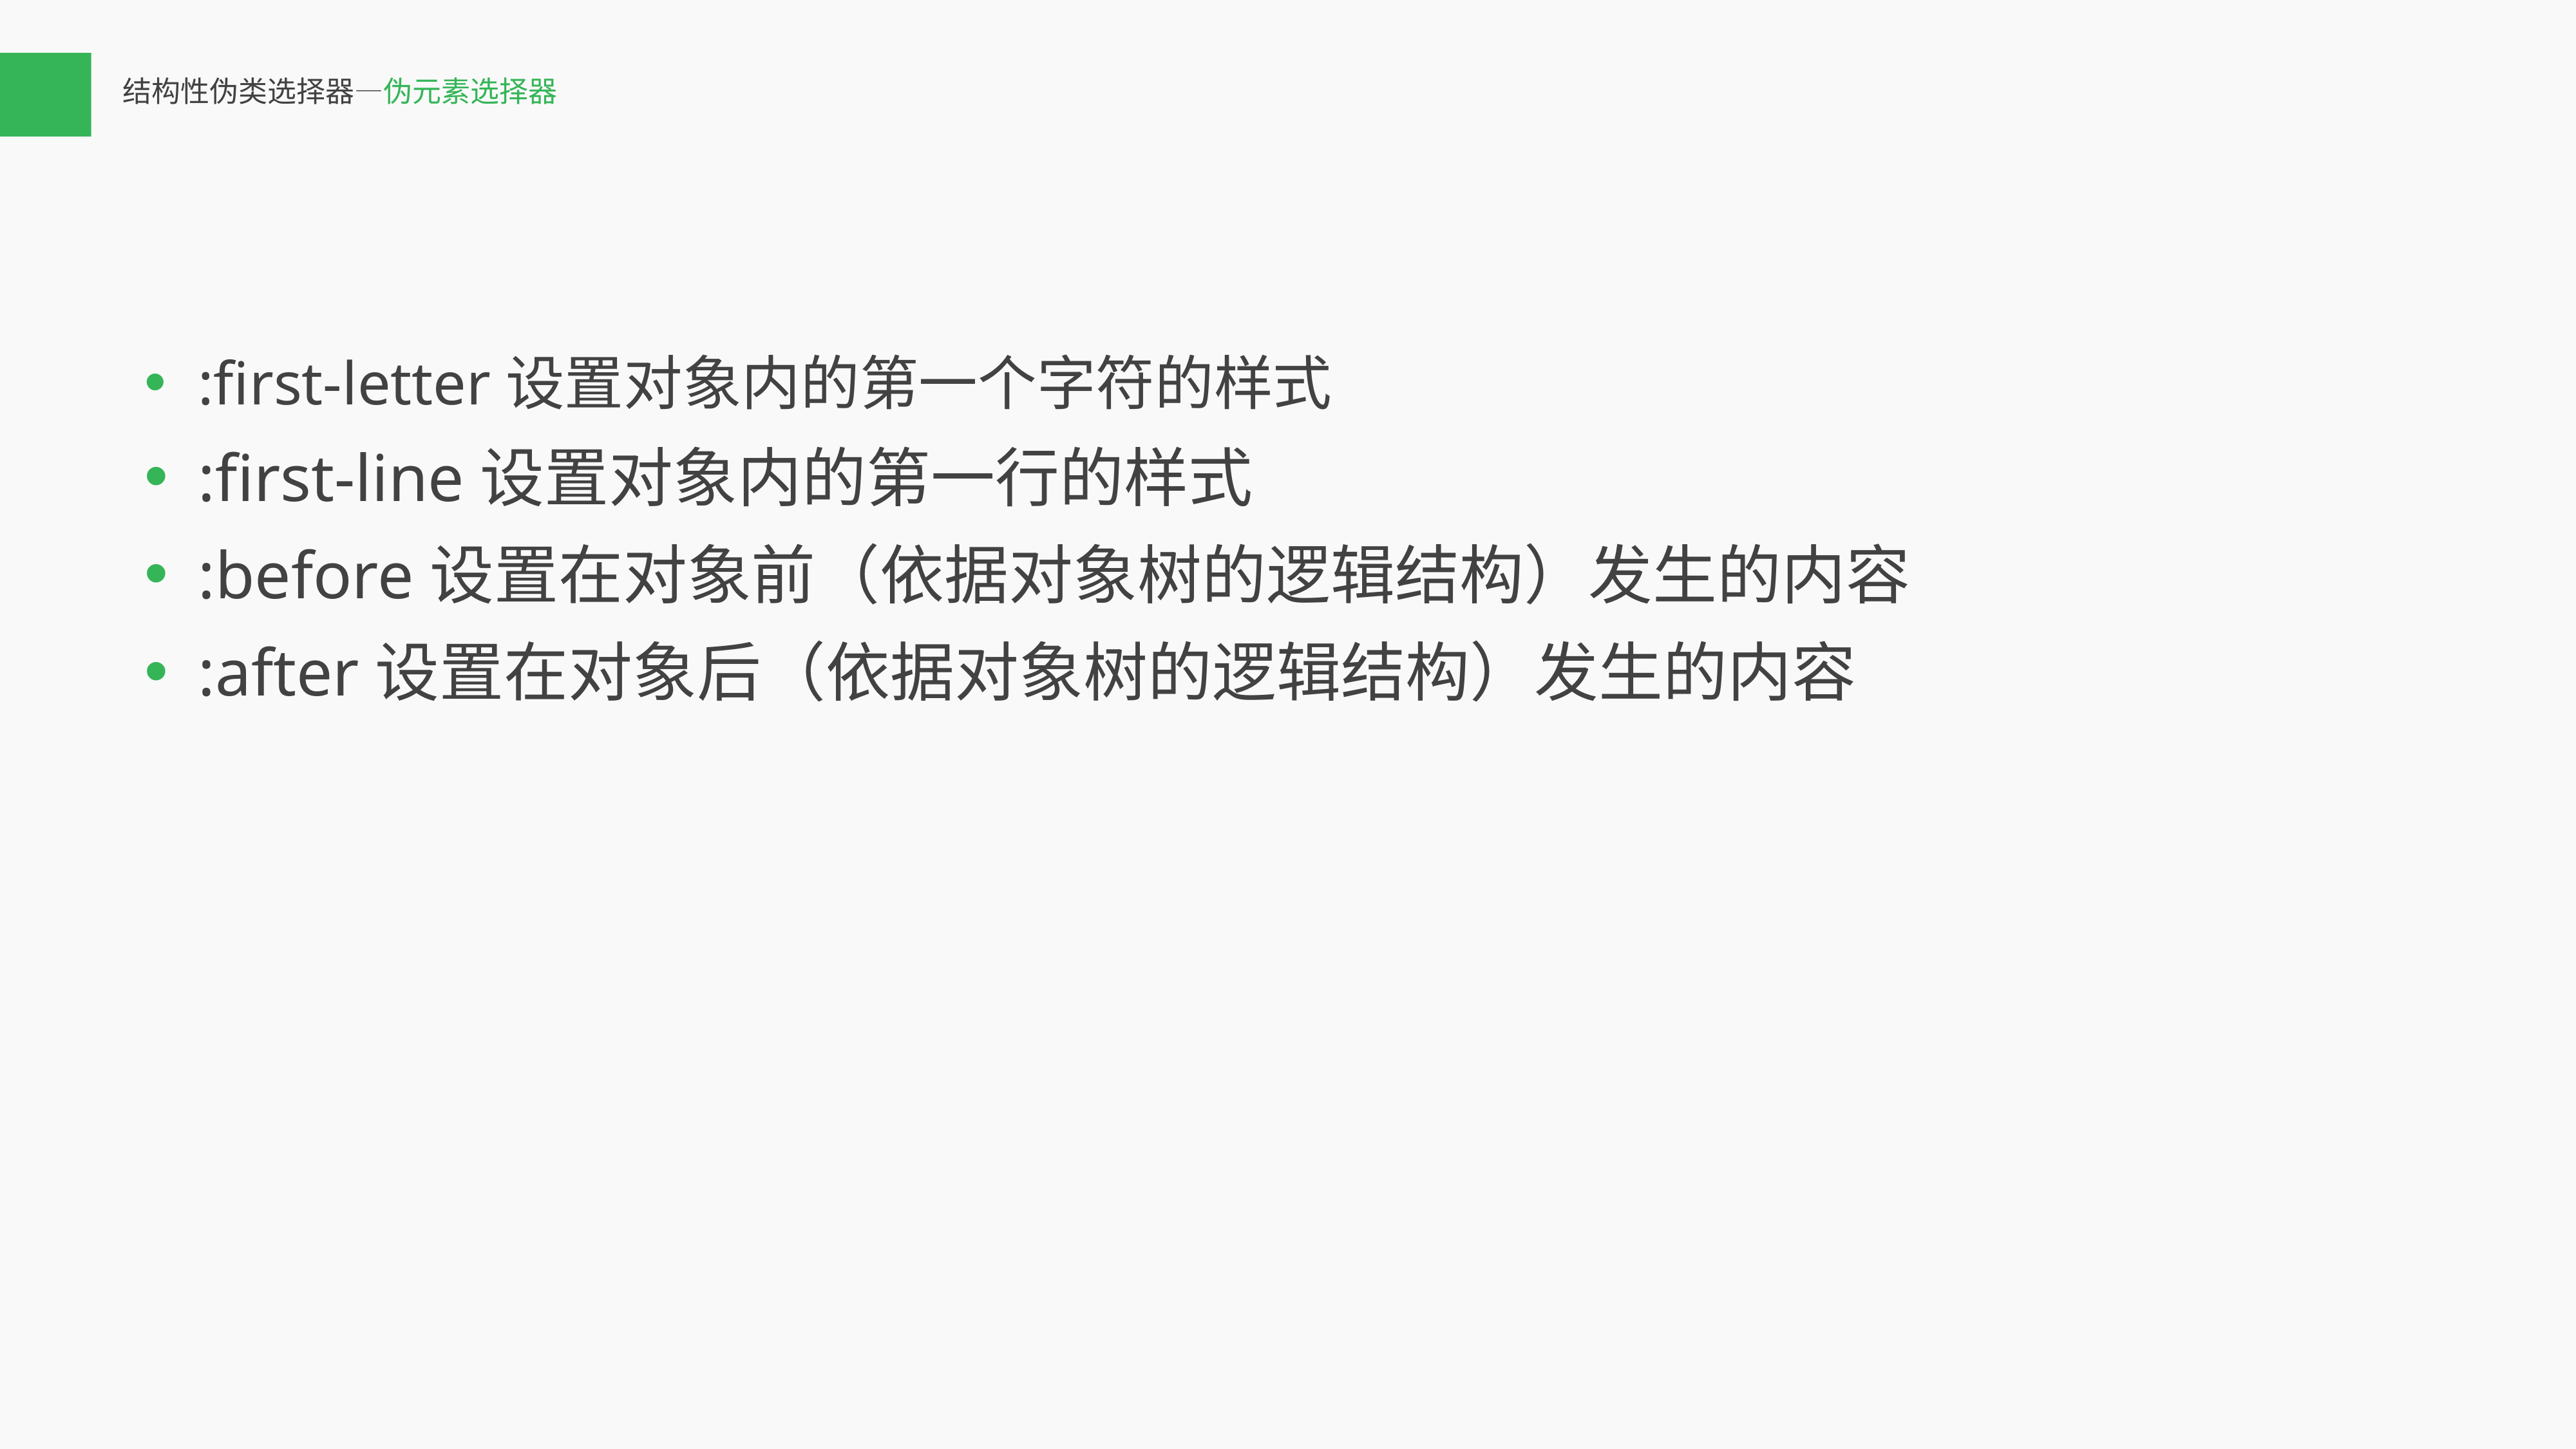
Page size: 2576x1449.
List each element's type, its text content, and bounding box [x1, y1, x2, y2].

title 结构性伪类选择器—伪元素选择器 [108, 44, 2540, 144]
picture [0, 53, 91, 137]
list :first-letter设置对象内的第一个字符的样式 :first-line设置对象内的第一行的样式 :before设置在对象前（依据对象树的逻辑结构）发生的内容 :after设置在对象后（依据对象树的逻辑结构）发生的内容 [124, 327, 2318, 1349]
